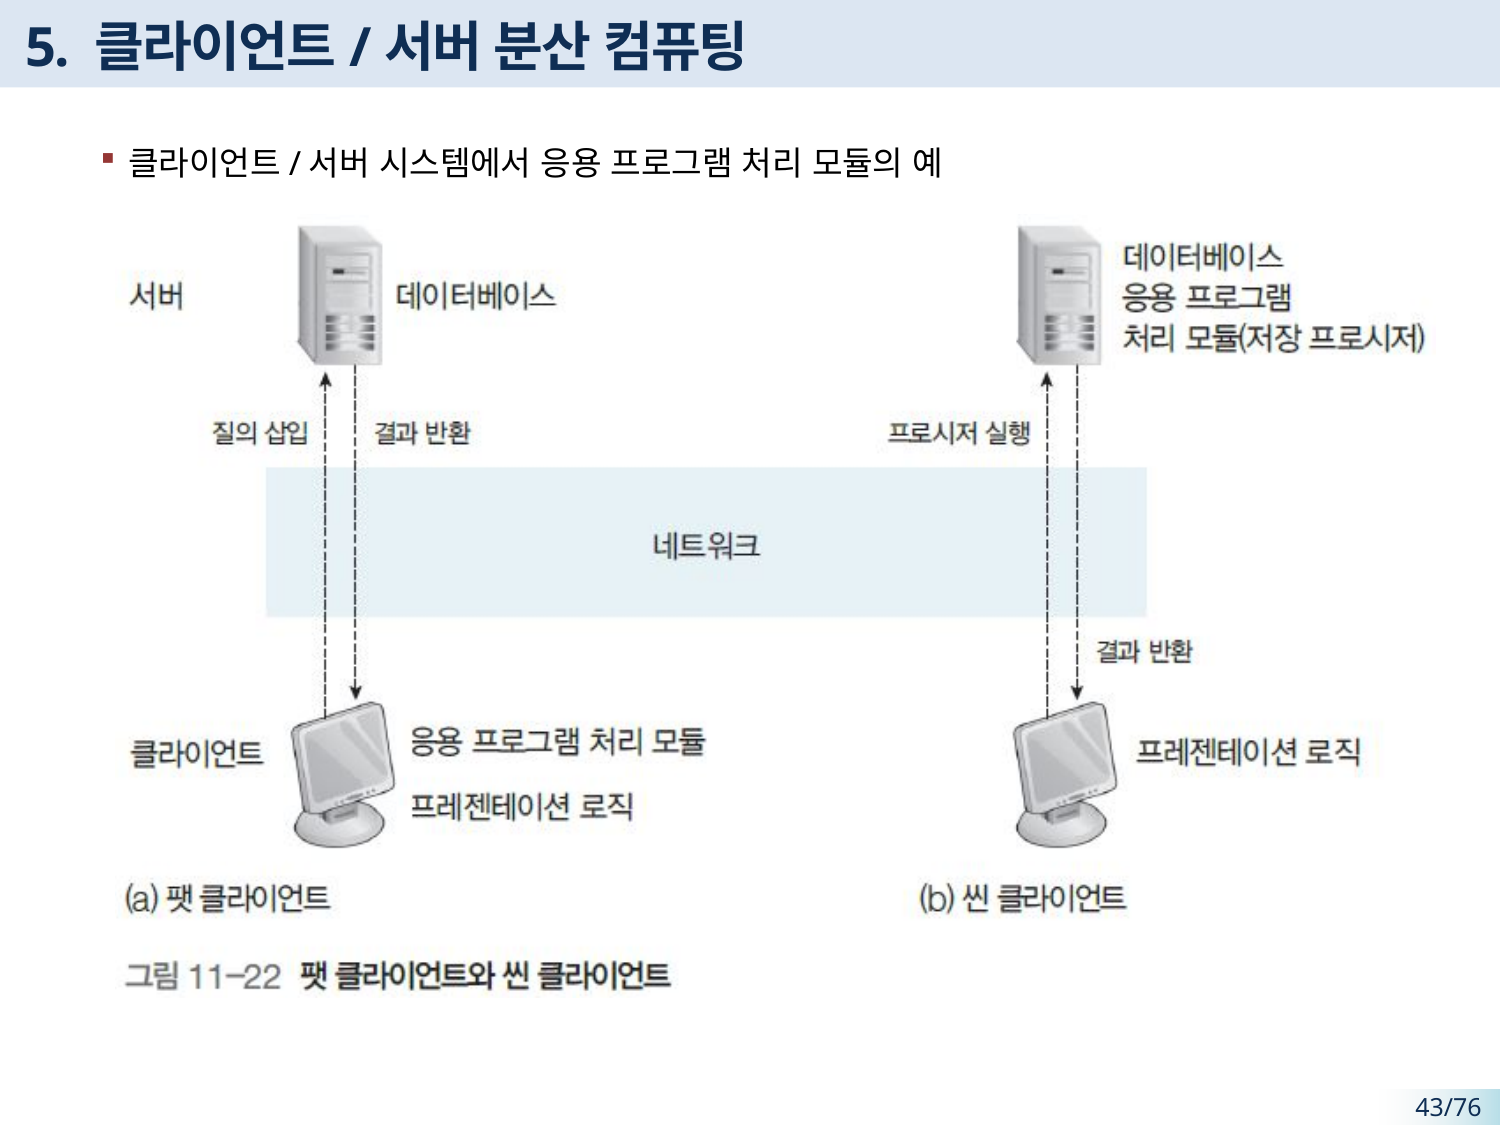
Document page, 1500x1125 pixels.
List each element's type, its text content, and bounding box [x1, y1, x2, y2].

title 5. 클라이언트/서버 분산 컴퓨팅 [10, 5, 1288, 84]
picture [114, 214, 1436, 999]
list 클라이언트/서버 시스템에서 응용 프로그램 처리 모듈의 예 [10, 126, 1481, 1057]
